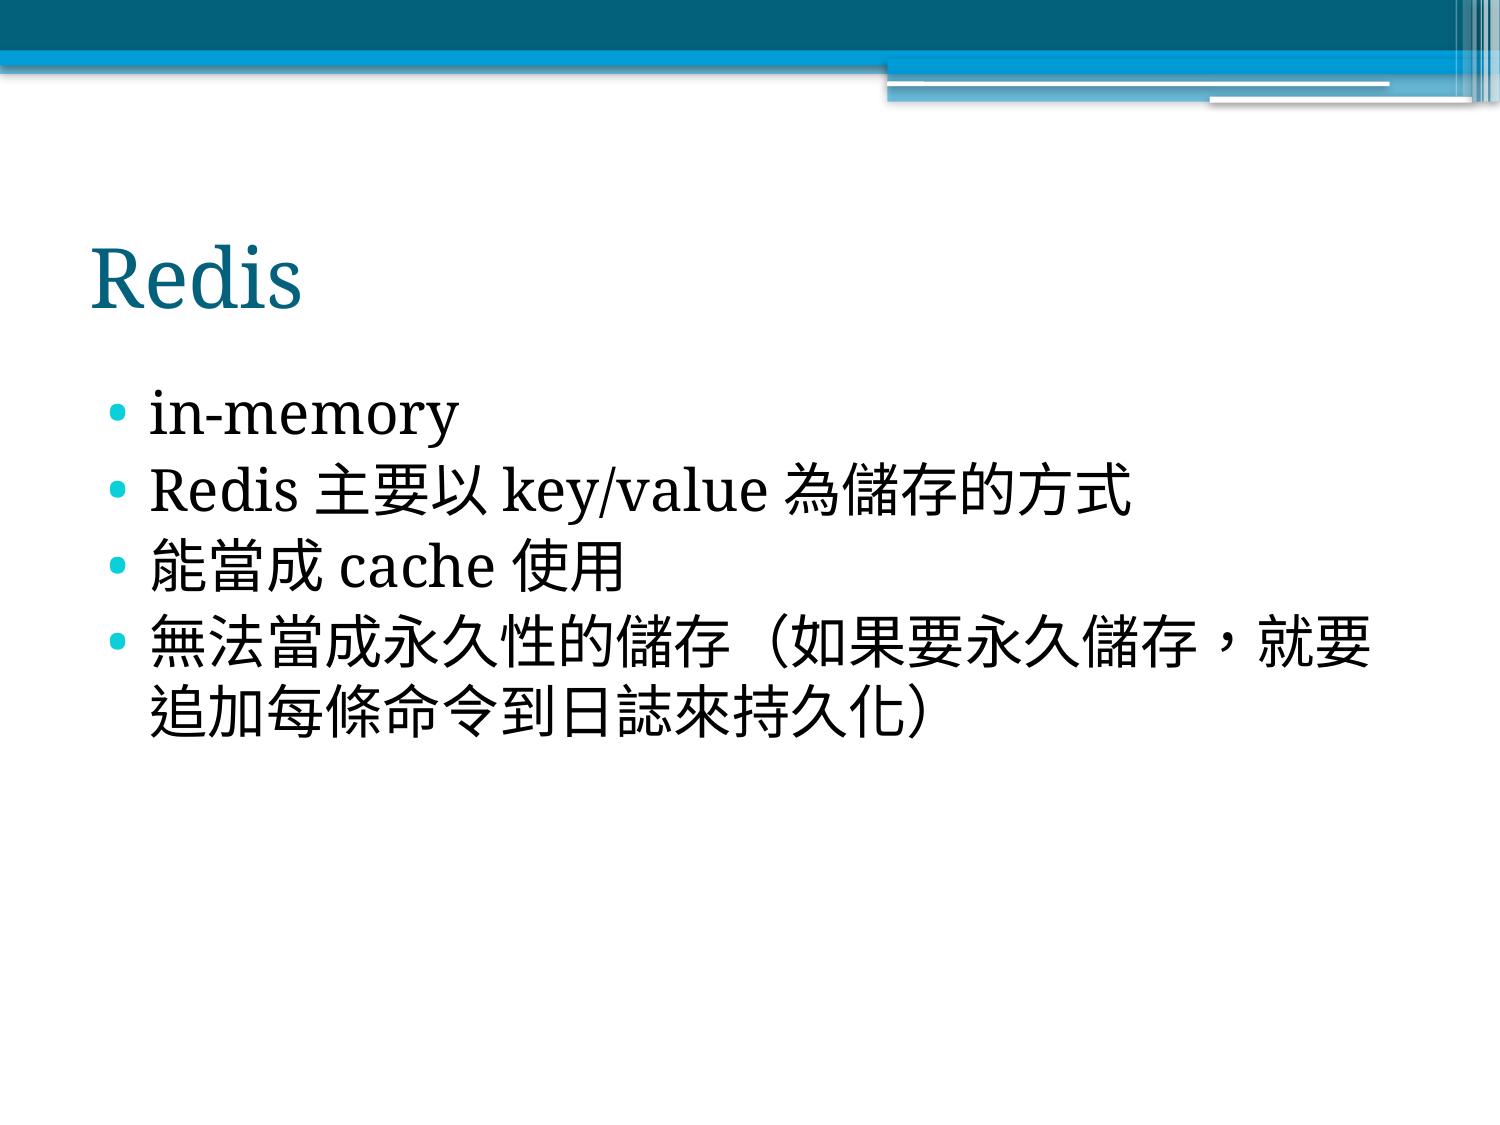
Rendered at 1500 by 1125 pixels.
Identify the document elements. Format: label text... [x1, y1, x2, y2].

list in-memory Redis主要以key/value為儲存的方式 能當成cache使用 無法當成永久性的儲存（如果要永久儲存，就要追加每條命令到日誌來持久化） [75, 368, 1425, 1079]
title Redis [75, 187, 1425, 363]
